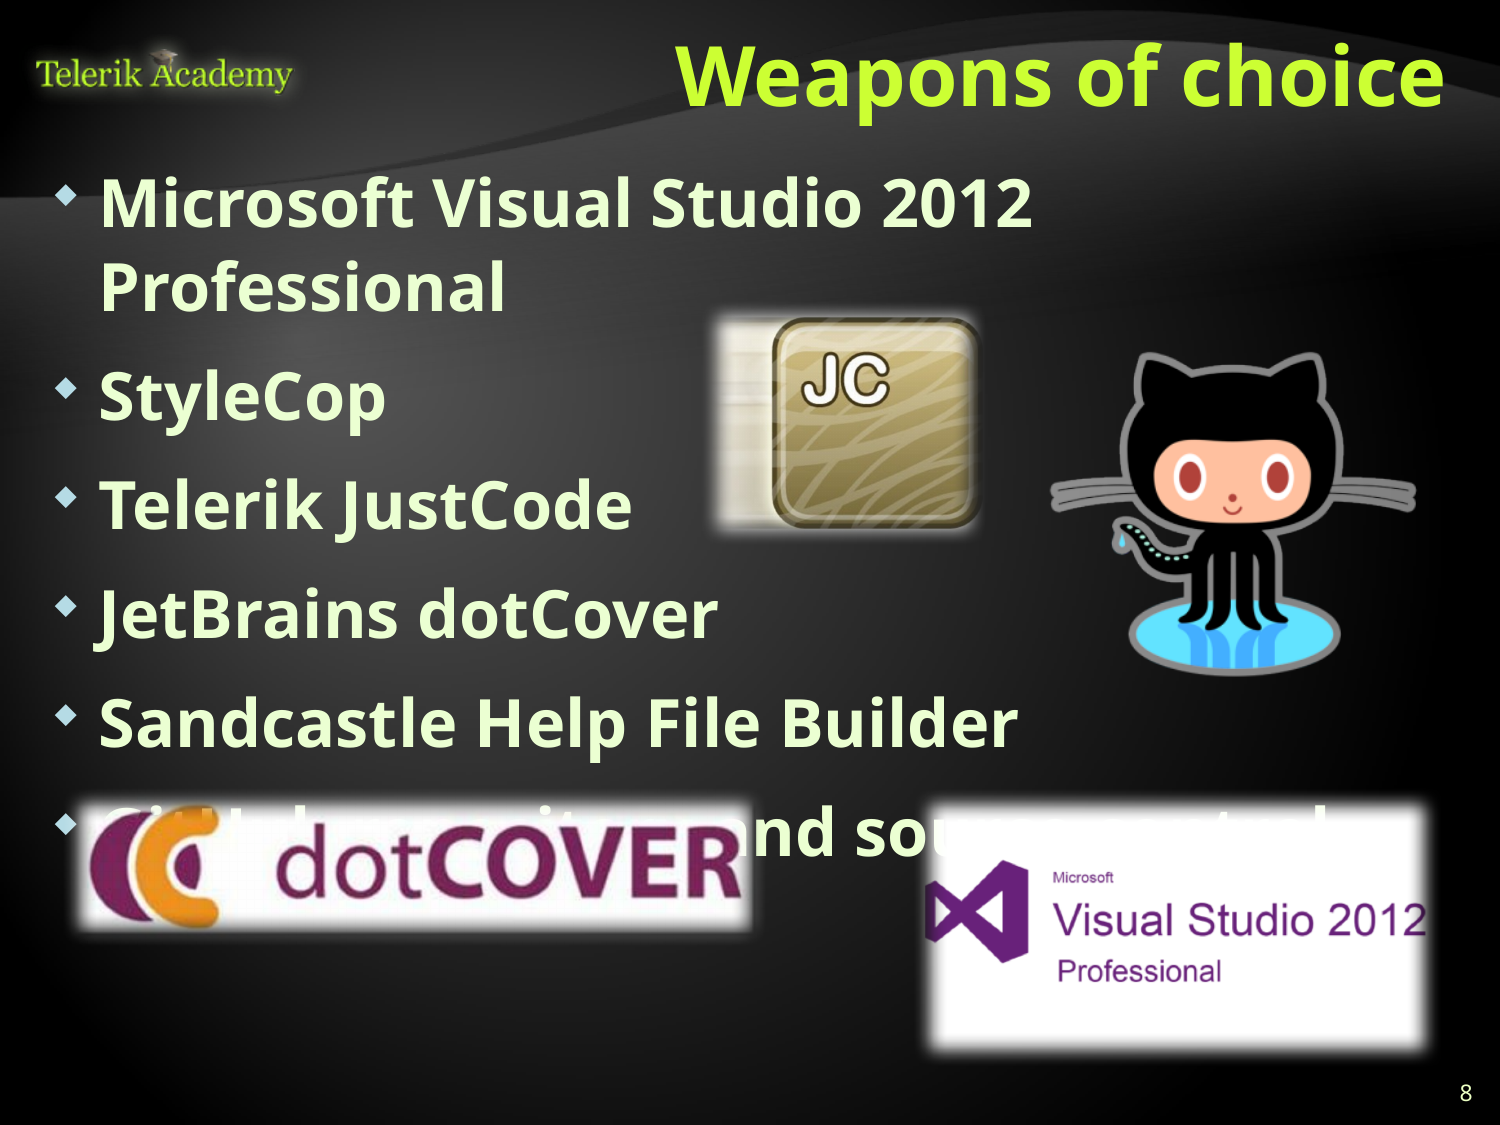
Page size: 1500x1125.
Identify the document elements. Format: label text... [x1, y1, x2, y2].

title Weapons of choice [300, 12, 1463, 149]
list Microsoft Visual Studio 2012 Professional StyleCop Telerik JustCode JetBrains dotCover Sandcastle Help File Builder GitHub repository and source control [37, 149, 1463, 1100]
slide_number 8 [1412, 1074, 1488, 1113]
picture [0, 0, 1500, 1125]
